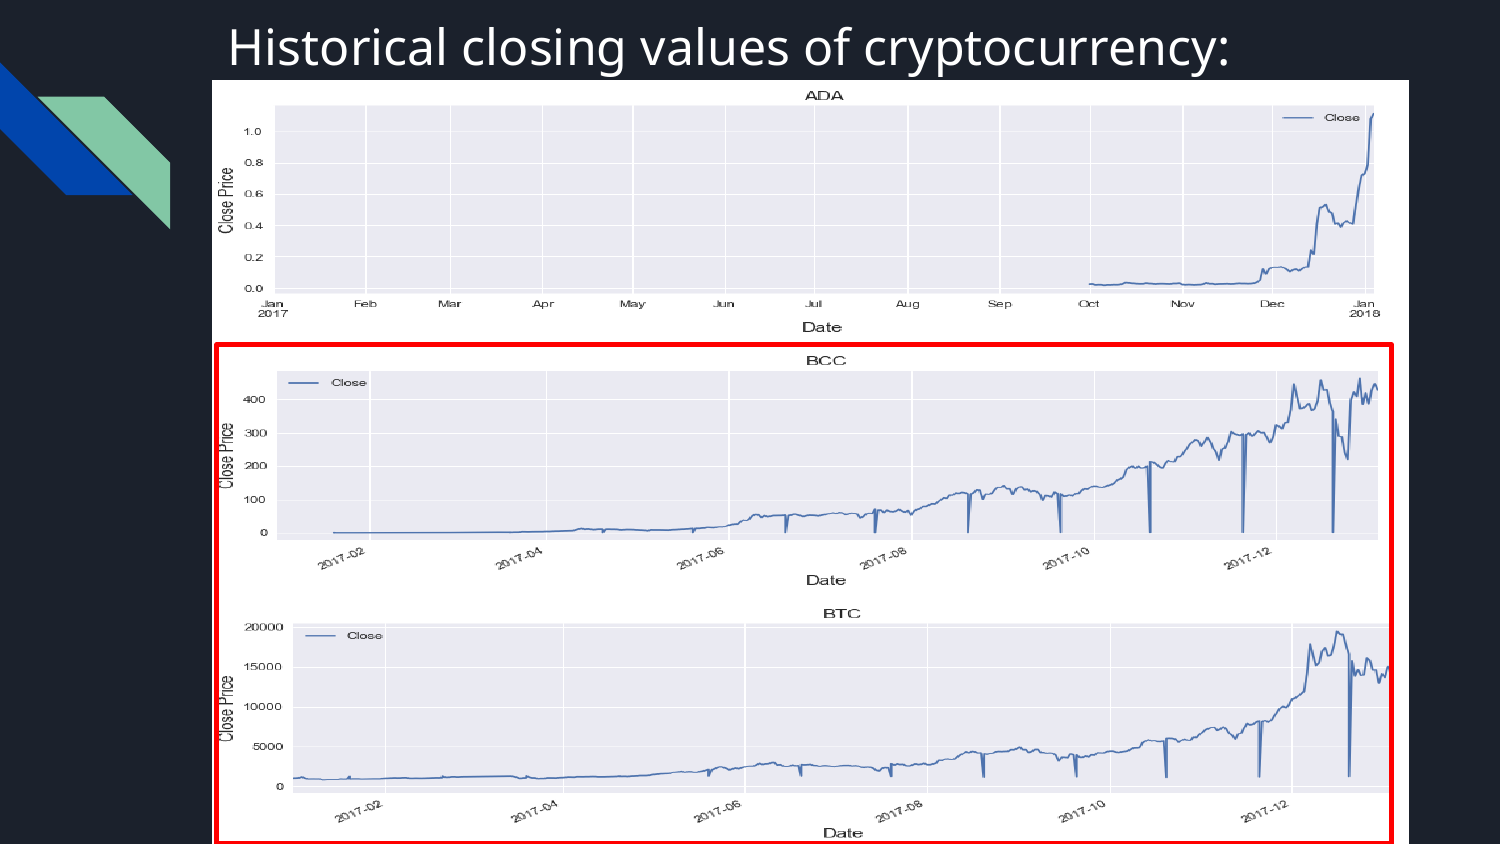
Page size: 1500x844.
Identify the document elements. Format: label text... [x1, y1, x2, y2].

picture [212, 80, 1410, 844]
title Historical closing values of cryptocurrency: [212, 0, 1368, 80]
